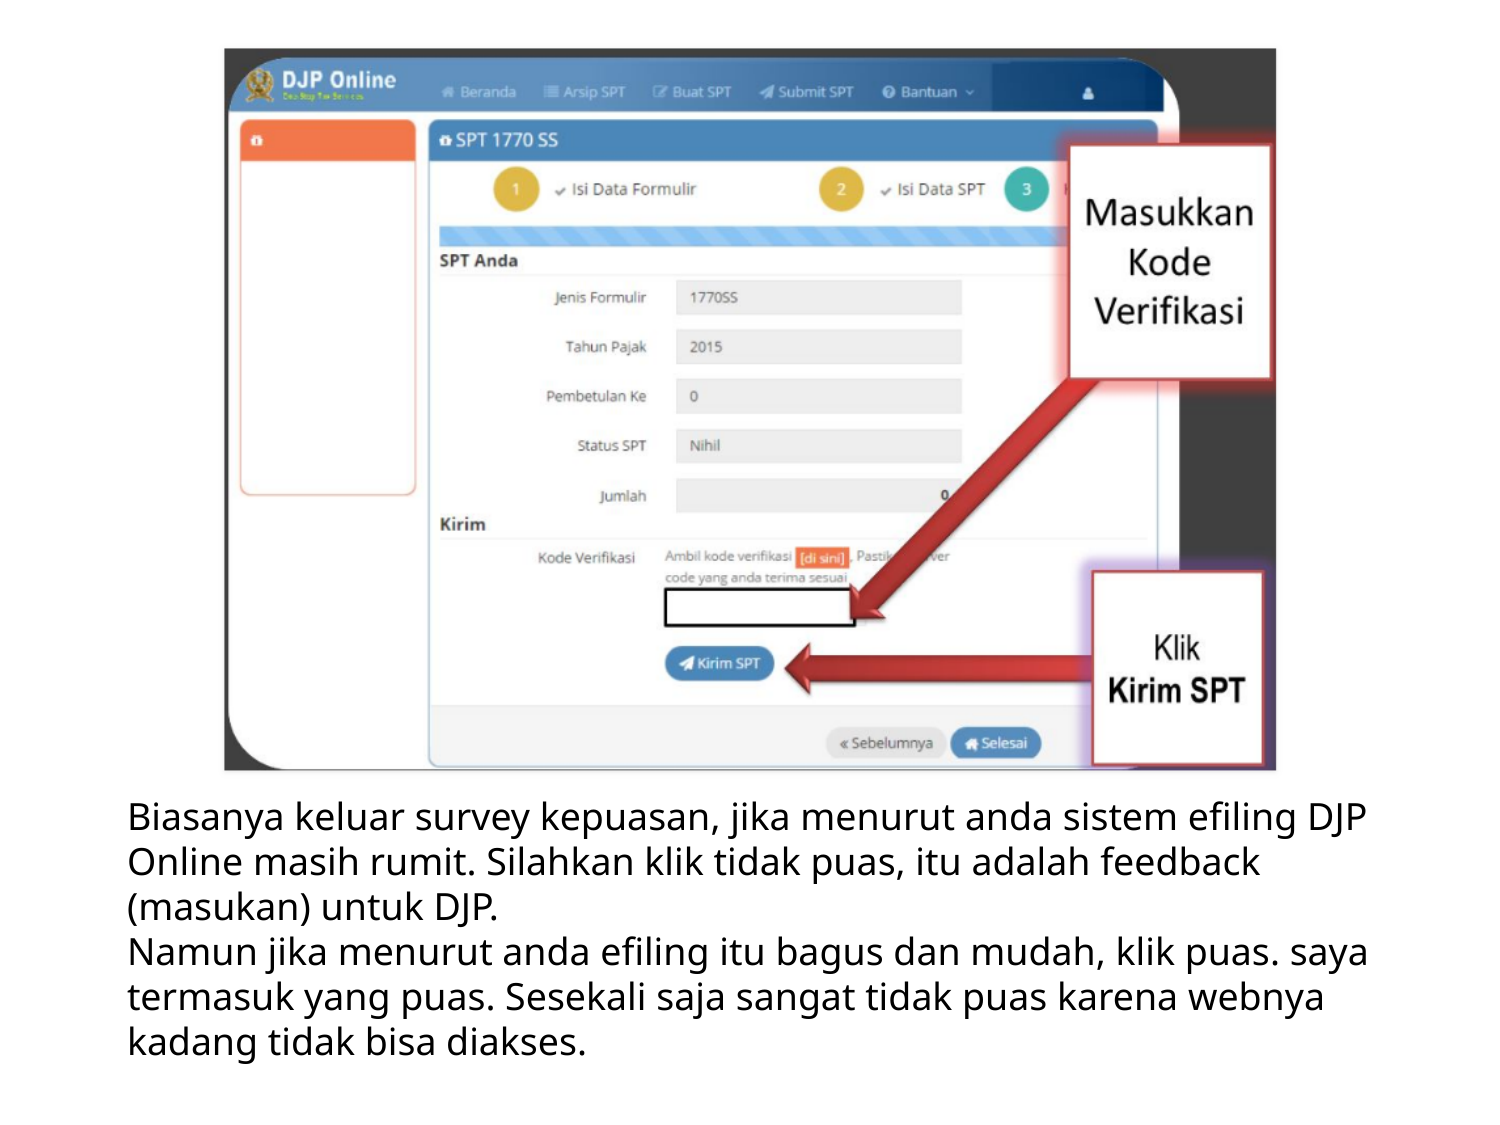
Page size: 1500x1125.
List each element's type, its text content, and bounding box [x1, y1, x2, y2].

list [218, 42, 1289, 786]
title Biasanya keluar survey kepuasan, jika menurut anda sistem efiling DJP Online masih rumit. Silahkan klik tidak puas, itu adalah feedback (masukan) untuk DJP. Namun jika menurut anda efiling itu bagus dan mudah, klik puas. saya termasuk yang puas. Sesekali saja sangat tidak puas karena webnya kadang tidak bisa diakses. [112, 834, 1463, 1022]
